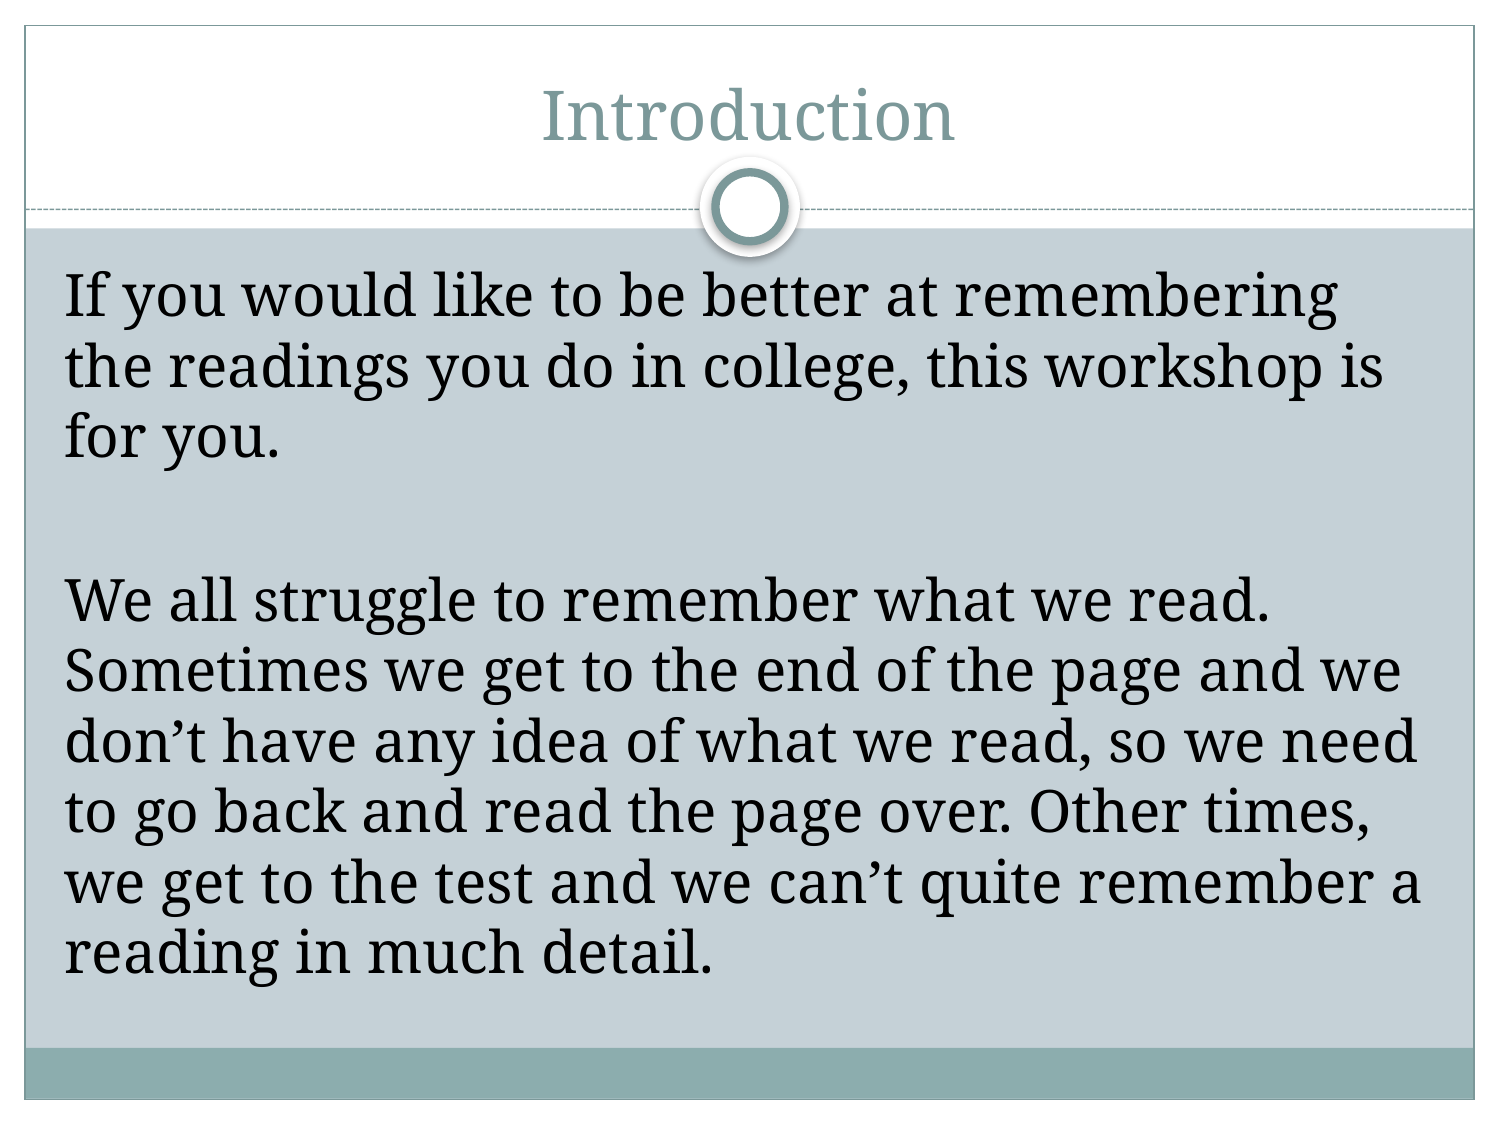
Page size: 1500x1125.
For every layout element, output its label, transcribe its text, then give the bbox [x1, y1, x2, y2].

list If you would like to be better at remembering the readings you do in college, this workshop is for you. We all struggle to remember what we read. Sometimes we get to the end of the page and we don’t have any idea of what we read, so we need to go back and read the page over. Other times, we get to the test and we can’t quite remember a reading in much detail. [49, 250, 1445, 1001]
title Introduction [49, 37, 1450, 162]
